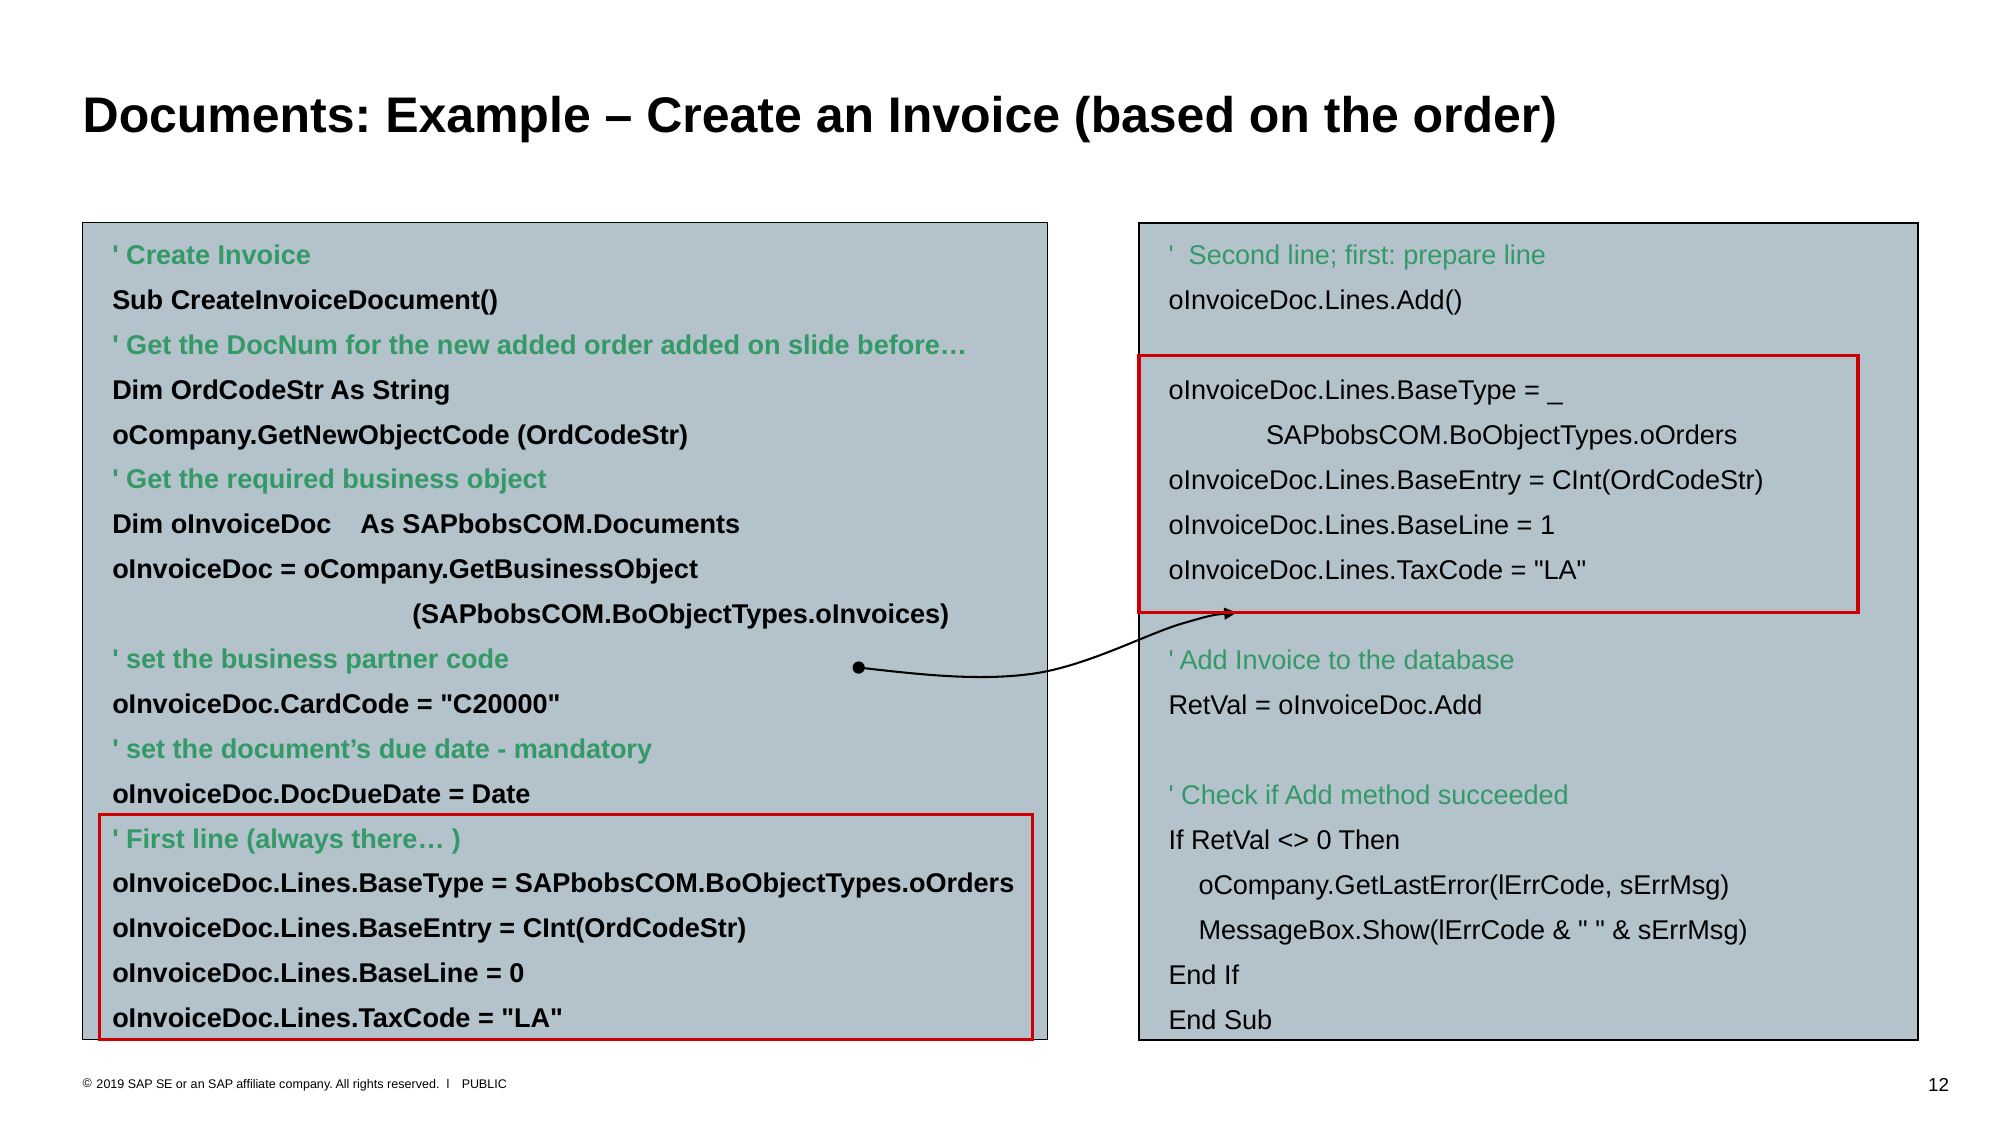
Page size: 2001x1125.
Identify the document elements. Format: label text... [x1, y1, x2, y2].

list ' Create Invoice Sub CreateInvoiceDocument() ' Get the DocNum for the new added order added on slide before… Dim OrdCodeStr As String oCompany.GetNewObjectCode (OrdCodeStr) ' Get the required business object Dim oInvoiceDoc As SAPbobsCOM.Documents oInvoiceDoc = oCompany.GetBusinessObject (SAPbobsCOM.BoObjectTypes.oInvoices) ' set the business partner code oInvoiceDoc.CardCode = "C20000" ' set the document’s due date - mandatory oInvoiceDoc.DocDueDate = Date ' First line (always there… ) oInvoiceDoc.Lines.BaseType = SAPbobsCOM.BoObjectTypes.oOrders oInvoiceDoc.Lines.BaseEntry = CInt(OrdCodeStr) oInvoiceDoc.Lines.BaseLine = 0 oInvoiceDoc.Lines.TaxCode = "LA" [82, 222, 1048, 1040]
text_box [99, 814, 1033, 1040]
text_box [1138, 355, 1859, 613]
text_box ' Second line; first: prepare line oInvoiceDoc.Lines.Add() oInvoiceDoc.Lines.BaseType = _ SAPbobsCOM.BoObjectTypes.oOrders oInvoiceDoc.Lines.BaseEntry = CInt(OrdCodeStr) oInvoiceDoc.Lines.BaseLine = 1 oInvoiceDoc.Lines.TaxCode = "LA" ' Add Invoice to the database RetVal = oInvoiceDoc.Add ' Check if Add method succeeded If RetVal <> 0 Then oCompany.GetLastError(lErrCode, sErrMsg) MessageBox.Show(lErrCode & " " & sErrMsg) End If End Sub [1138, 222, 1918, 1040]
text_box [852, 613, 1236, 678]
title Documents: Example – Create an Invoice (based on the order) [82, 82, 1918, 144]
